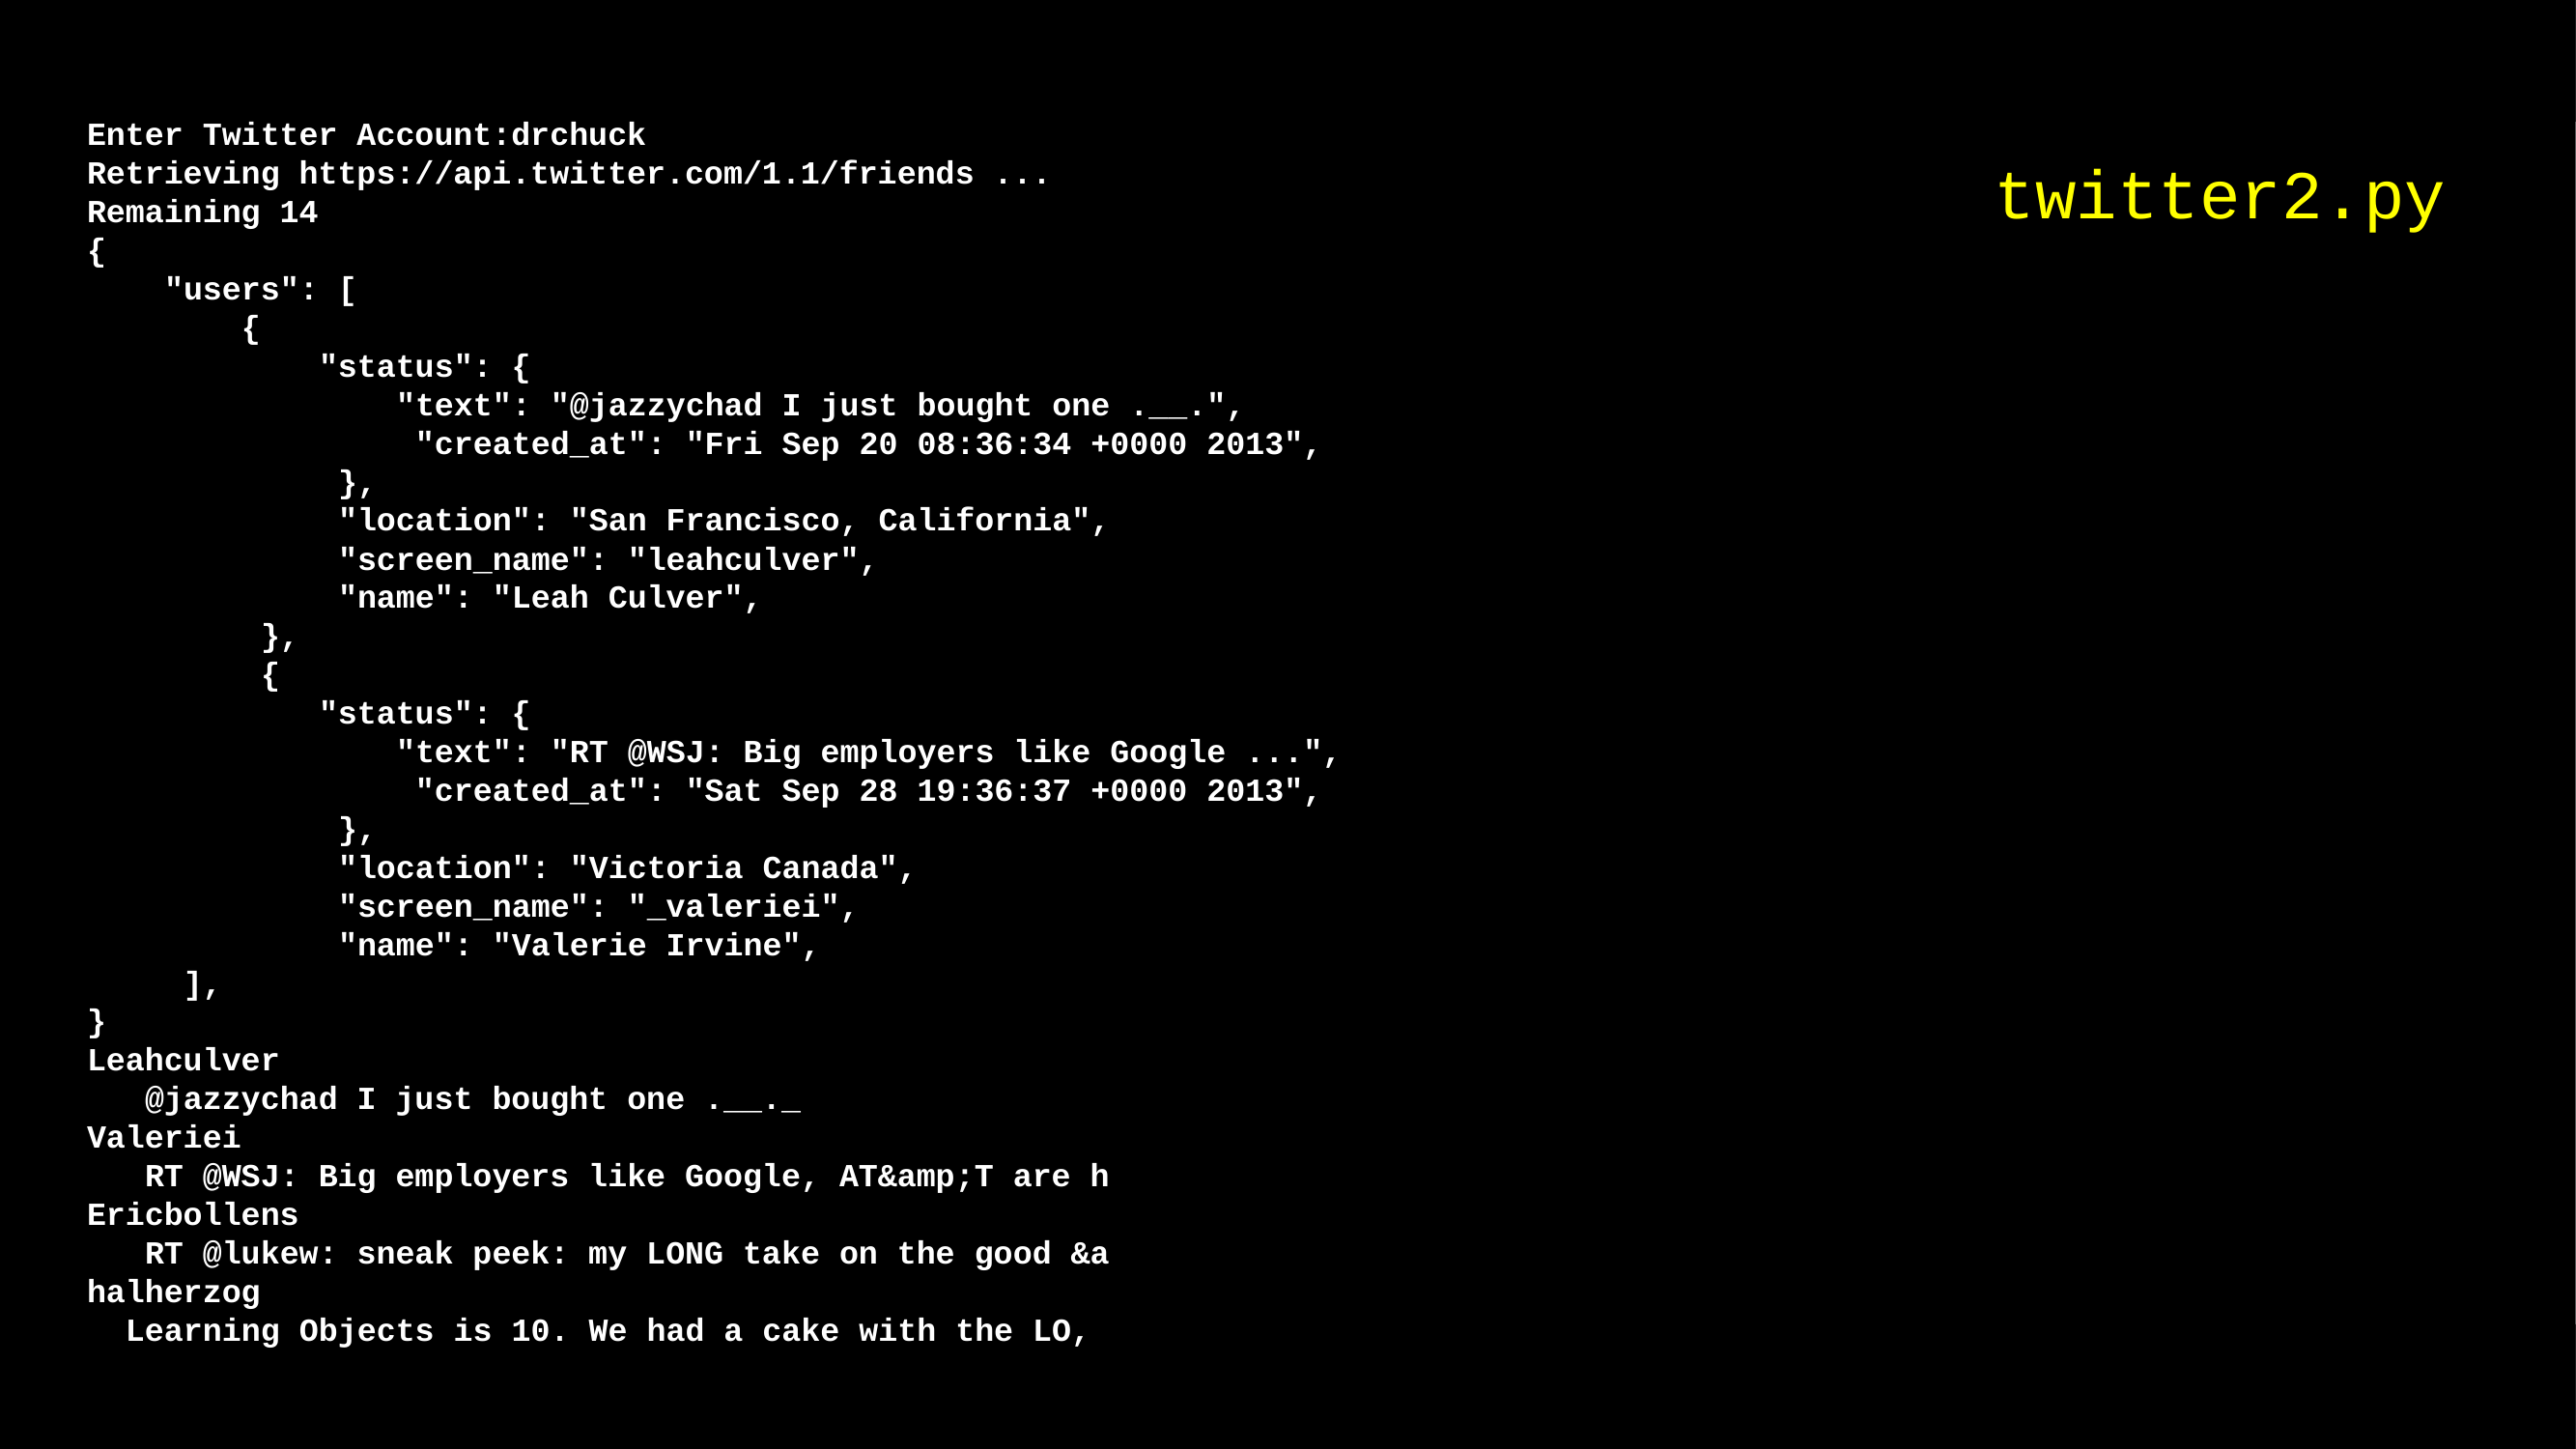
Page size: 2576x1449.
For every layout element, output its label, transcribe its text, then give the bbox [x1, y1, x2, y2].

text_box Enter Twitter Account:drchuck Retrieving https://api.twitter.com/1.1/friends ... Remaining 14 { "users": [ { "status": { "text": "@jazzychad I just bought one .__.", "created_at": "Fri Sep 20 08:36:34 +0000 2013", }, "location": "San Francisco, California", "screen_name": "leahculver", "name": "Leah Culver", }, { "status": { "text": "RT @WSJ: Big employers like Google ...", "created_at": "Sat Sep 28 19:36:37 +0000 2013", }, "location": "Victoria Canada", "screen_name": "_valeriei", "name": "Valerie Irvine", ], } Leahculver @jazzychad I just bought one .__._ Valeriei RT @WSJ: Big employers like Google, AT&amp;T are h Ericbollens RT @lukew: sneak peek: my LONG take on the good &a halherzog Learning Objects is 10. We had a cake with the LO, [87, 64, 1837, 1398]
text_box twitter2.py [1940, 141, 2501, 241]
